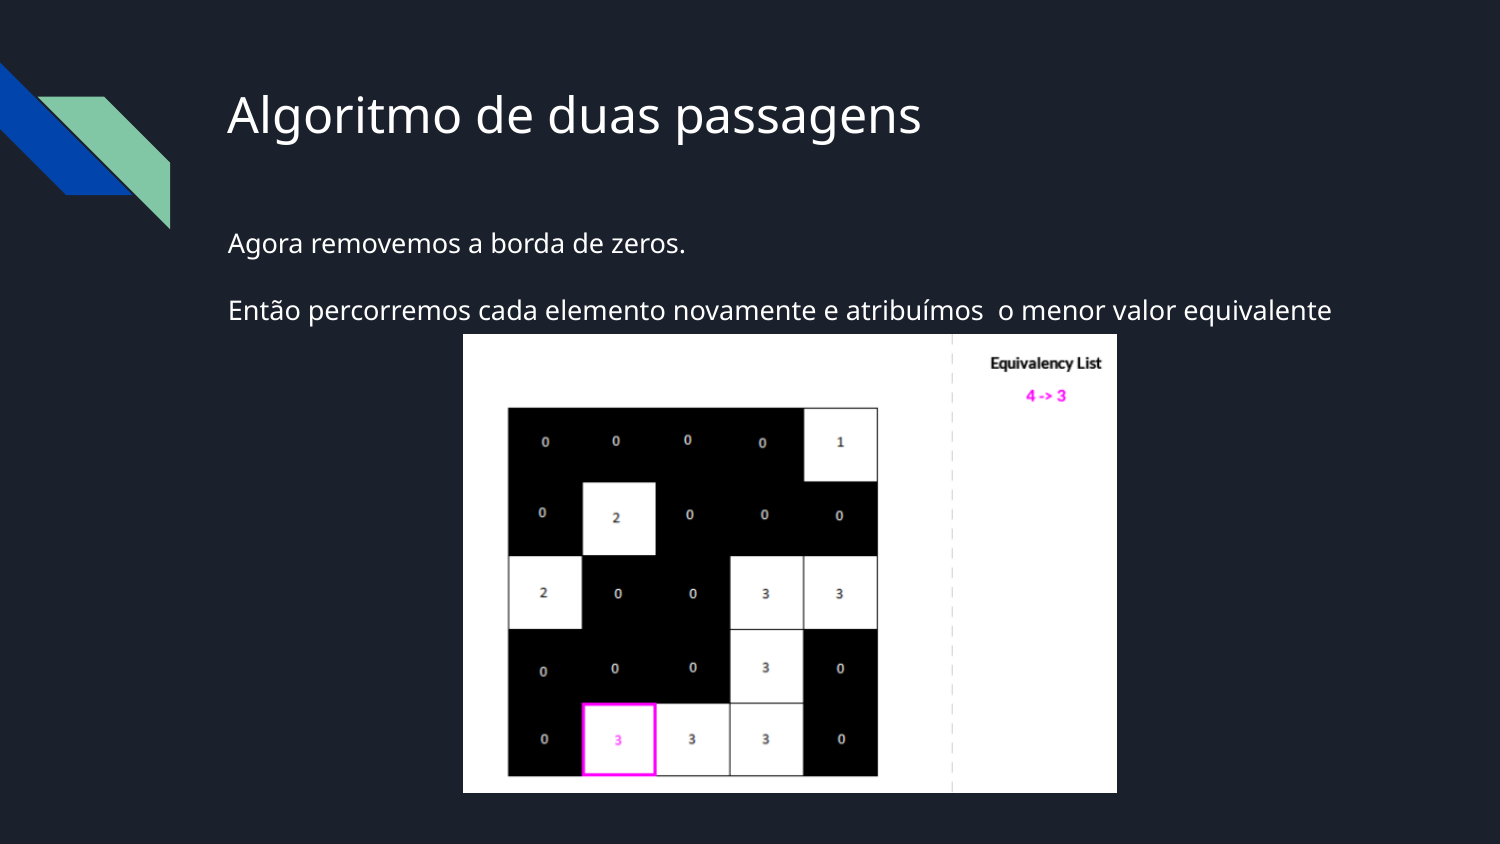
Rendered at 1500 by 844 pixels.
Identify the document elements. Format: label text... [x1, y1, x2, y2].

list Agora removemos a borda de zeros. Então percorremos cada elemento novamente e atribuímos o menor valor equivalente [212, 204, 1368, 682]
picture [463, 333, 1117, 793]
title Algoritmo de duas passagens [212, 64, 1368, 204]
